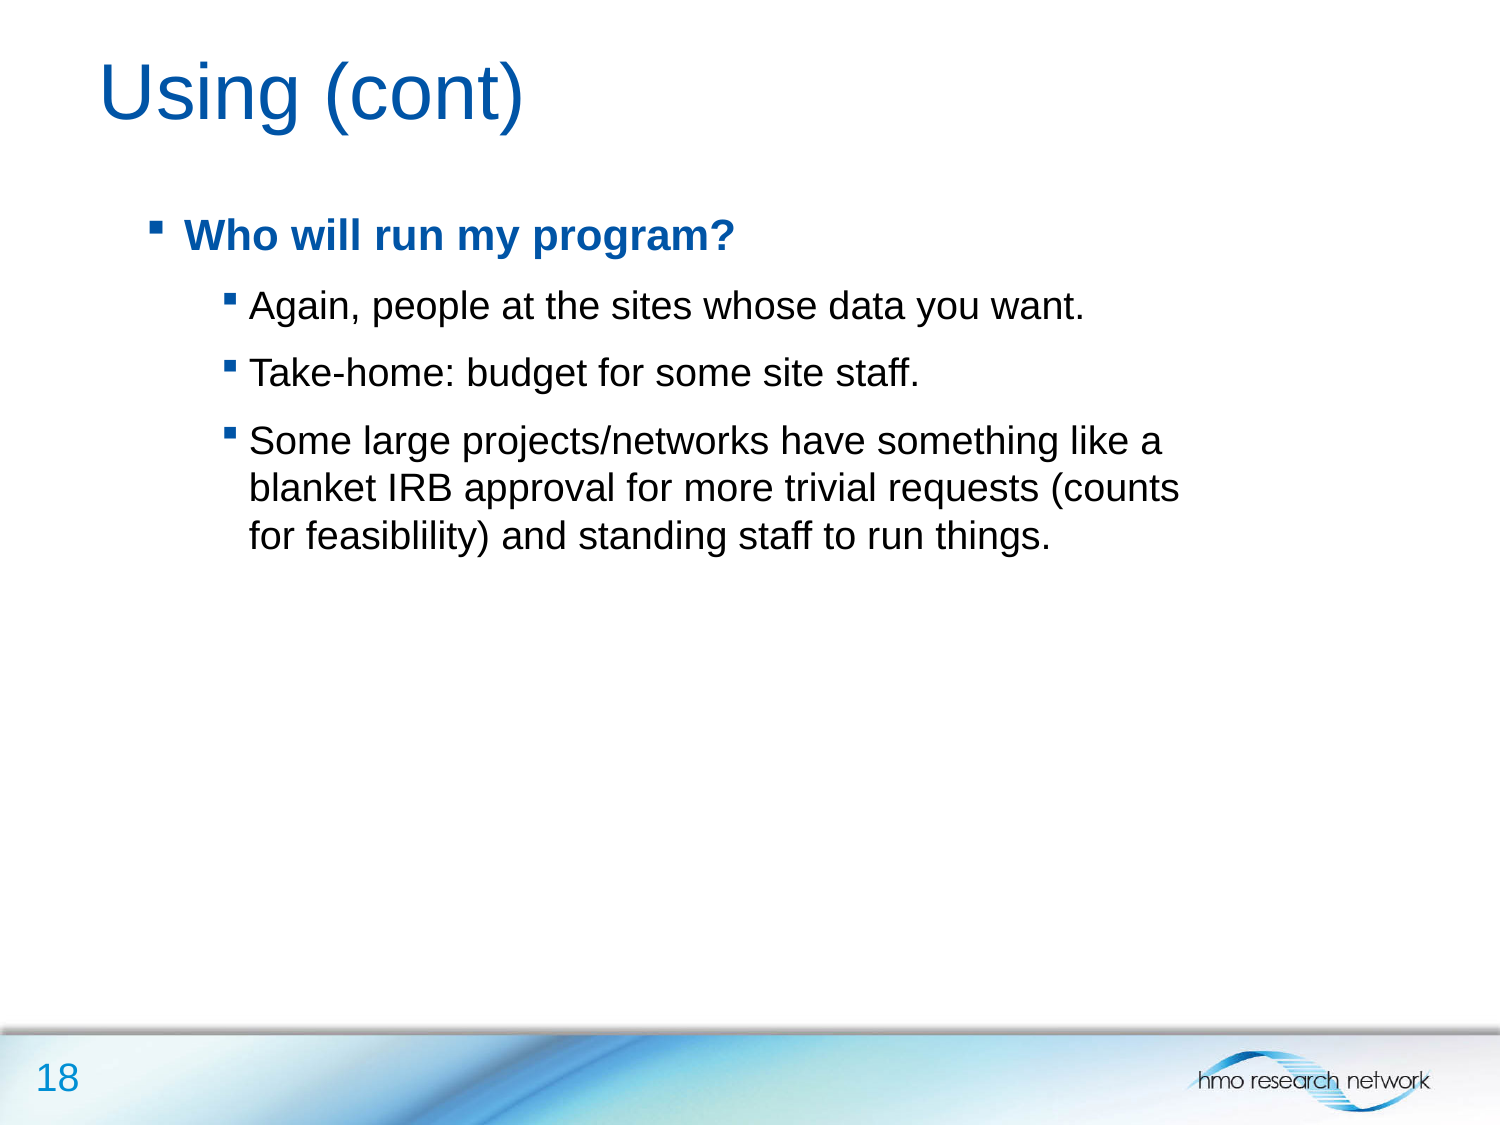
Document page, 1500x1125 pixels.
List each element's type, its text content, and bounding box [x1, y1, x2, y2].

list Who will run my program? Again, people at the sites whose data you want. Take-home: budget for some site staff. Some large projects/networks have something like a blanket IRB approval for more trivial requests (counts for feasiblility) and standing staff to run things. [130, 198, 1215, 1021]
picture [0, 1015, 1500, 1125]
title Using (cont) [83, 34, 1160, 153]
